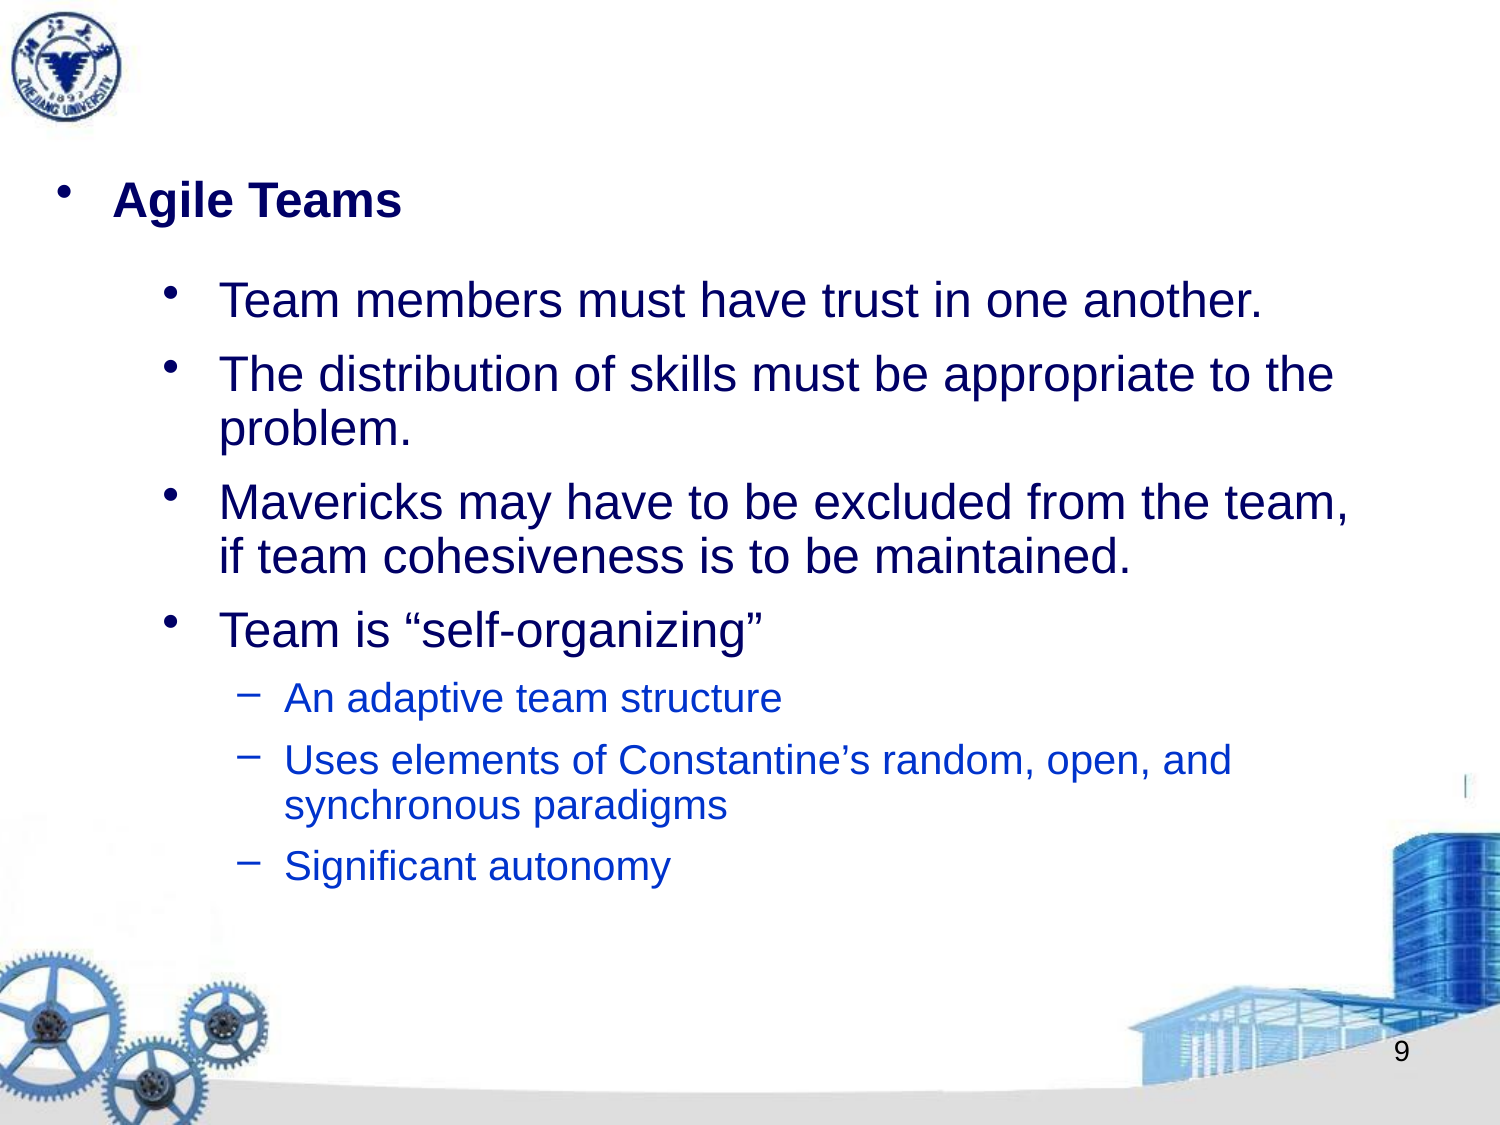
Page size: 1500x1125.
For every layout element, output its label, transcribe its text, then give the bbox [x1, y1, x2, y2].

picture [0, 0, 1500, 1125]
slide_number 9 [1115, 1024, 1426, 1103]
text_box Team members must have trust in one another. The distribution of skills must be appropriate to the problem. Mavericks may have to be excluded from the team, if team cohesiveness is to be maintained. Team is “self-organizing” An adaptive team structure Uses elements of Constantine’s random, open, and synchronous paradigms Significant autonomy [147, 267, 1391, 1000]
text_box Agile Teams [41, 160, 1392, 386]
